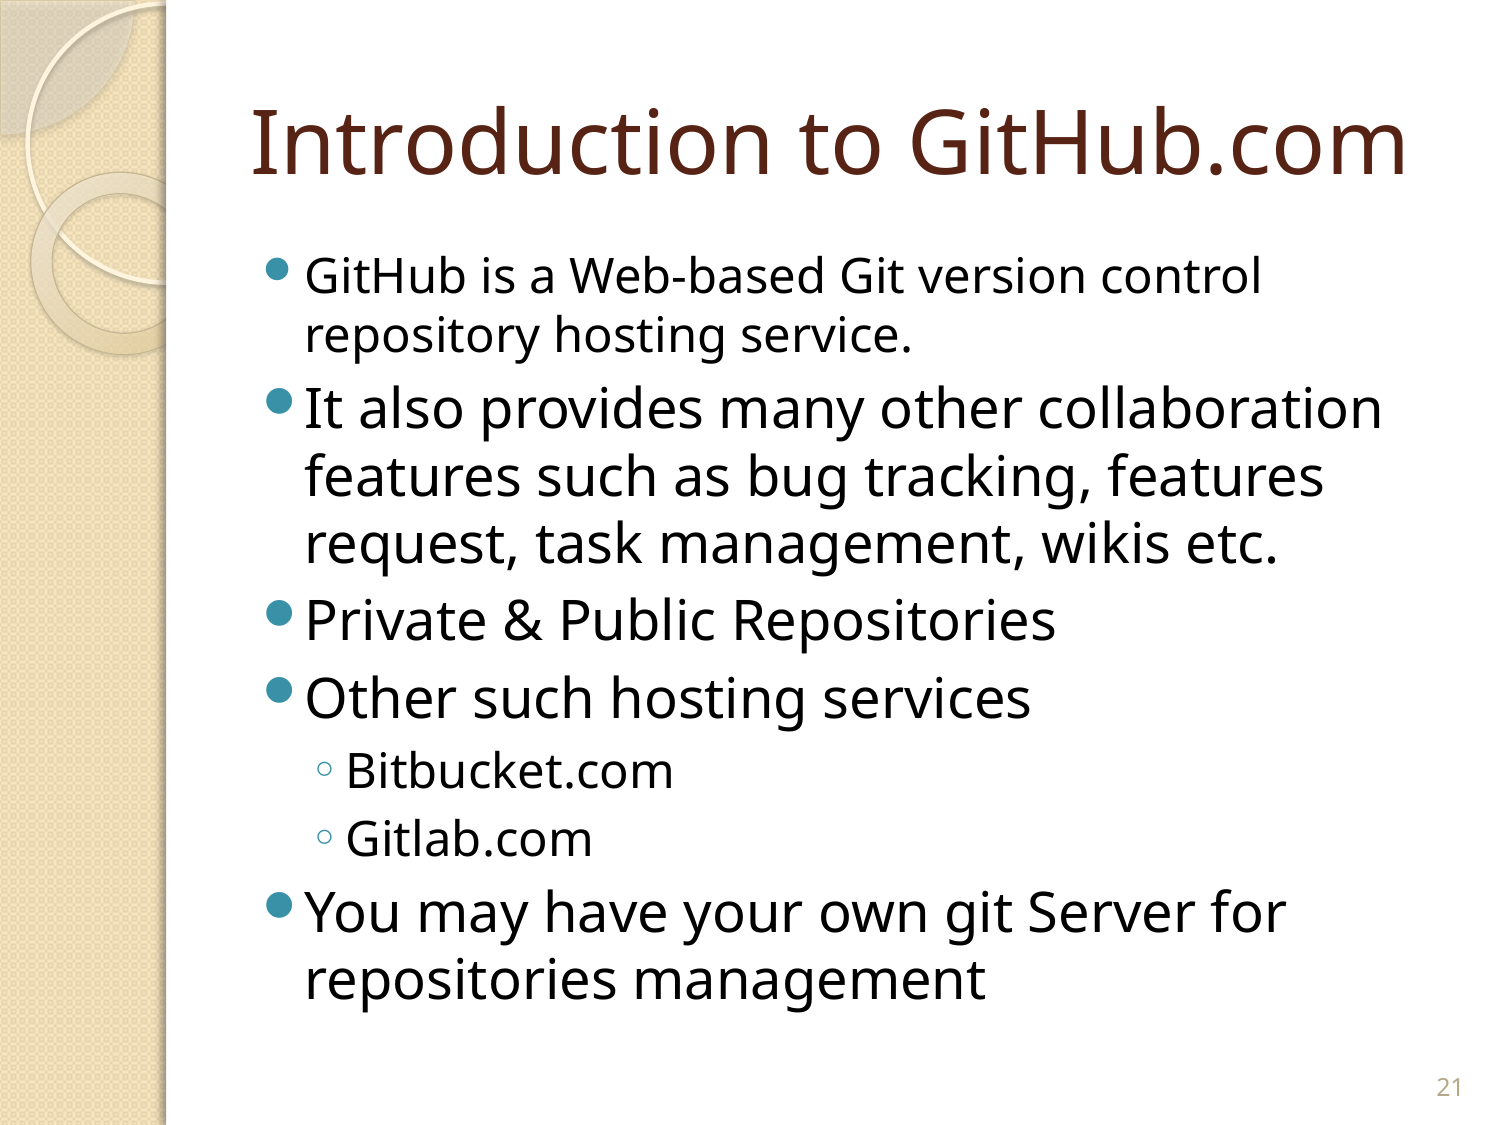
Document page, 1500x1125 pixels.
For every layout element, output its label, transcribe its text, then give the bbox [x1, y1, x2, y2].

slide_number 21 [1413, 1034, 1488, 1113]
title Introduction to GitHub.com [235, 45, 1466, 233]
list GitHub is a Web-based Git version control repository hosting service. It also provides many other collaboration features such as bug tracking, features request, task management, wikis etc. Private & Public Repositories Other such hosting services Bitbucket.com Gitlab.com You may have your own git Server for repositories management [235, 237, 1466, 1025]
